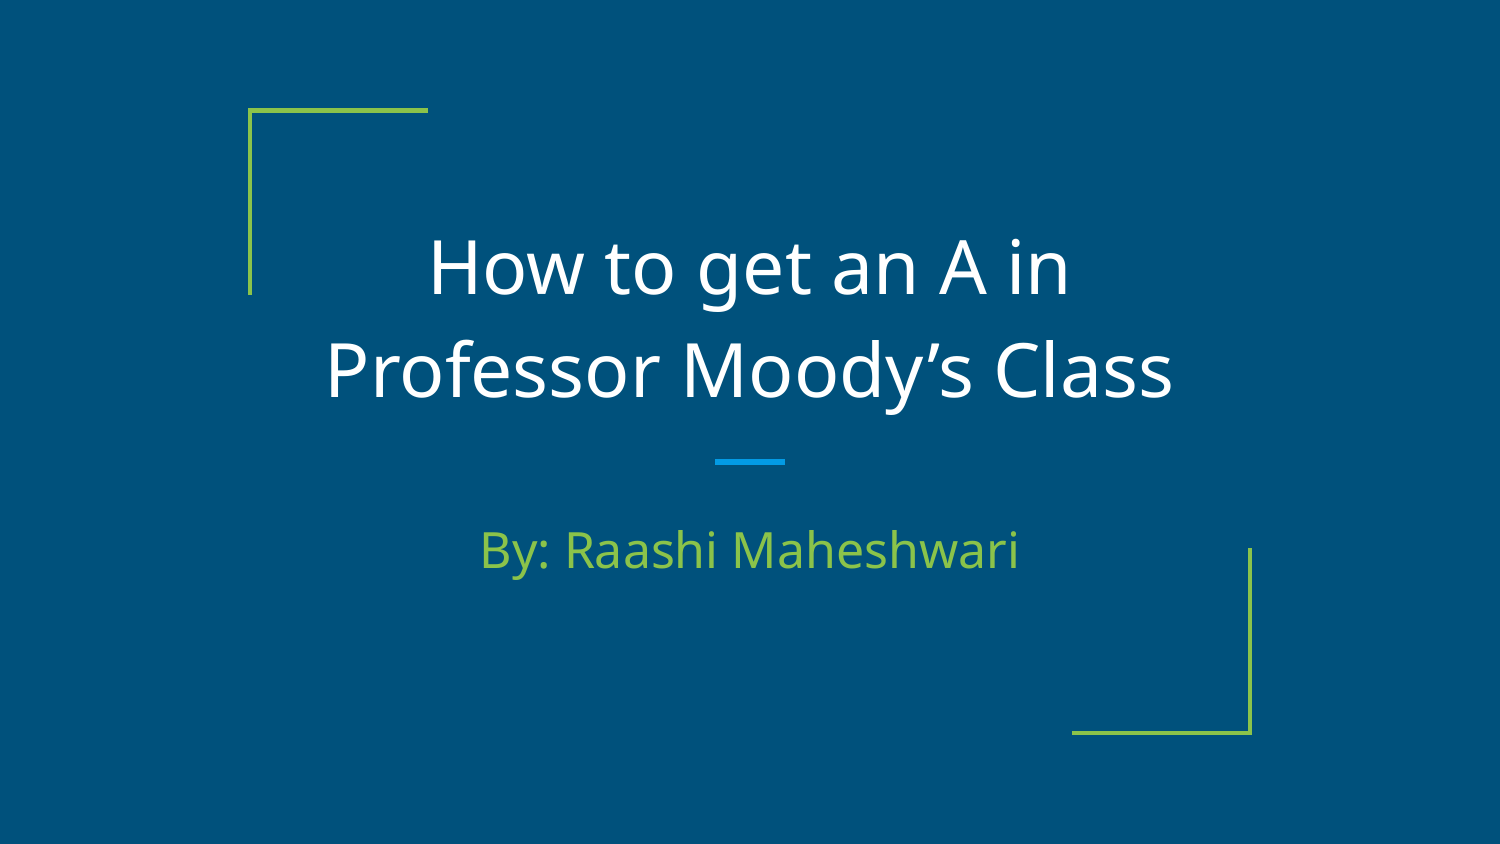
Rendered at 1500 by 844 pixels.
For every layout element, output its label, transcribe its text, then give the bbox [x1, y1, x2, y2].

title How to get an A in Professor Moody’s Class [275, 195, 1225, 435]
subtitle By: Raashi Maheshwari [275, 500, 1225, 650]
